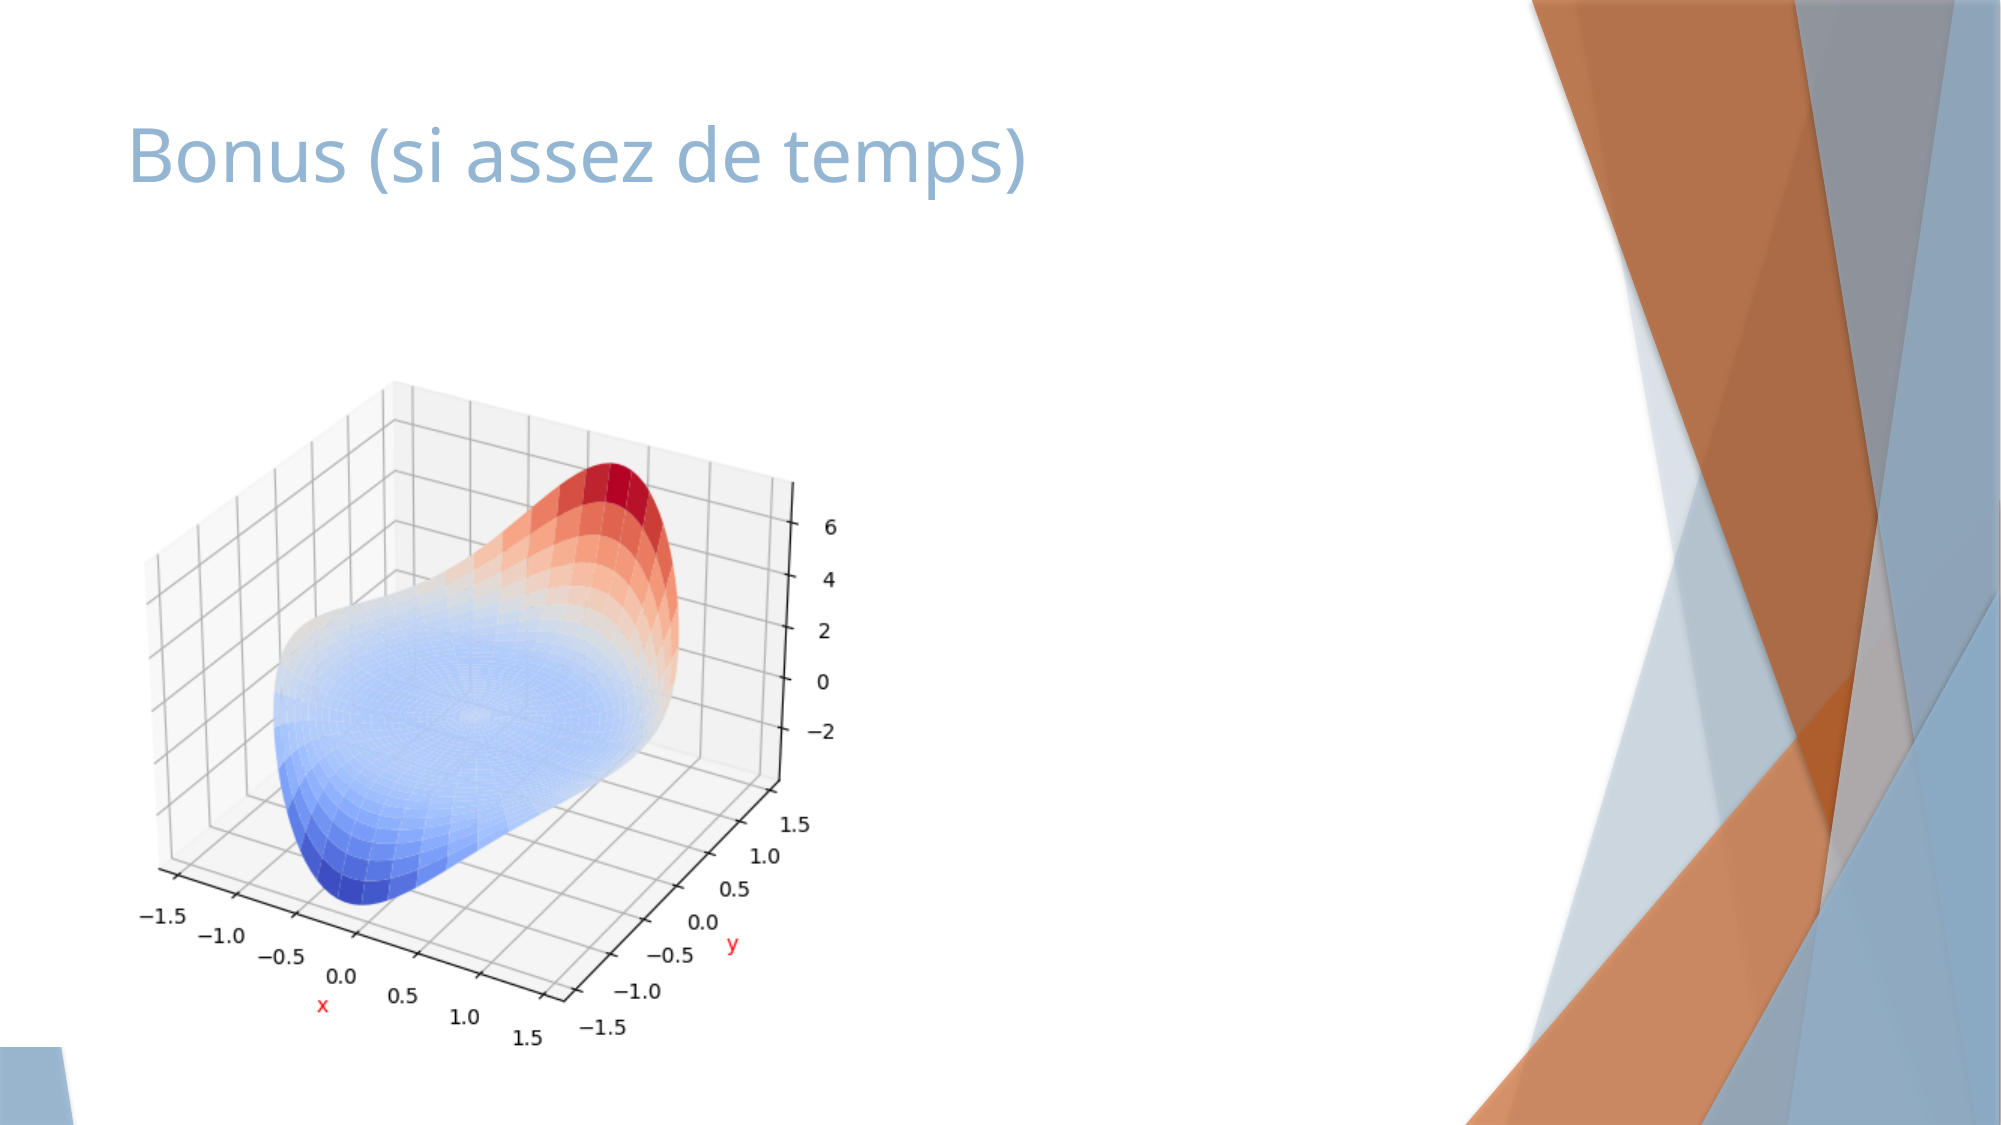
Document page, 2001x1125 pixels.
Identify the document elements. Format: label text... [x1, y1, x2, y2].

title Bonus (si assez de temps) [111, 99, 1522, 317]
picture [0, 326, 946, 1048]
